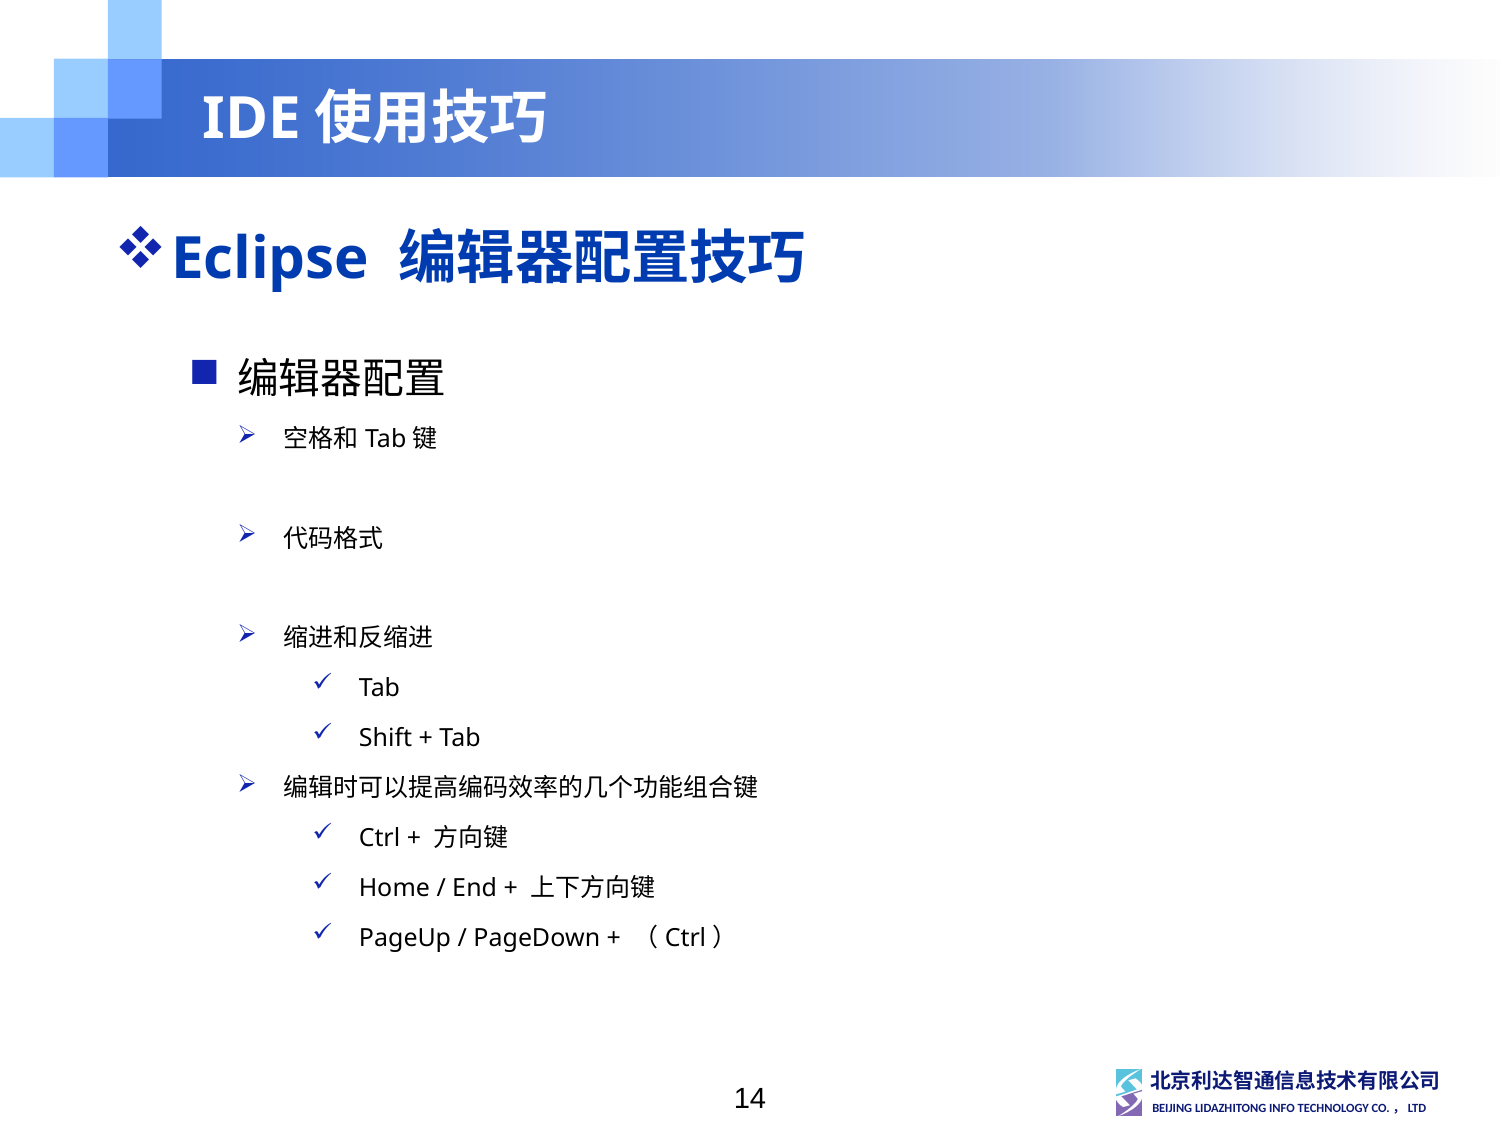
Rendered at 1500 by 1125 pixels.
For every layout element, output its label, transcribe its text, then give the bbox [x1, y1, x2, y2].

picture [1116, 1069, 1142, 1116]
title IDE使用技巧 [187, 74, 1038, 156]
slide_number 14 [574, 1072, 926, 1125]
picture [108, 59, 1500, 177]
text_box Eclipse 编辑器配置技巧 编辑器配置 空格和Tab键 代码格式 缩进和反缩进 Tab Shift + Tab 编辑时可以提高编码效率的几个功能组合键 Ctrl + 方向键 Home / End + 上下方向键 PageUp / PageDown + （Ctrl） [99, 212, 1388, 975]
